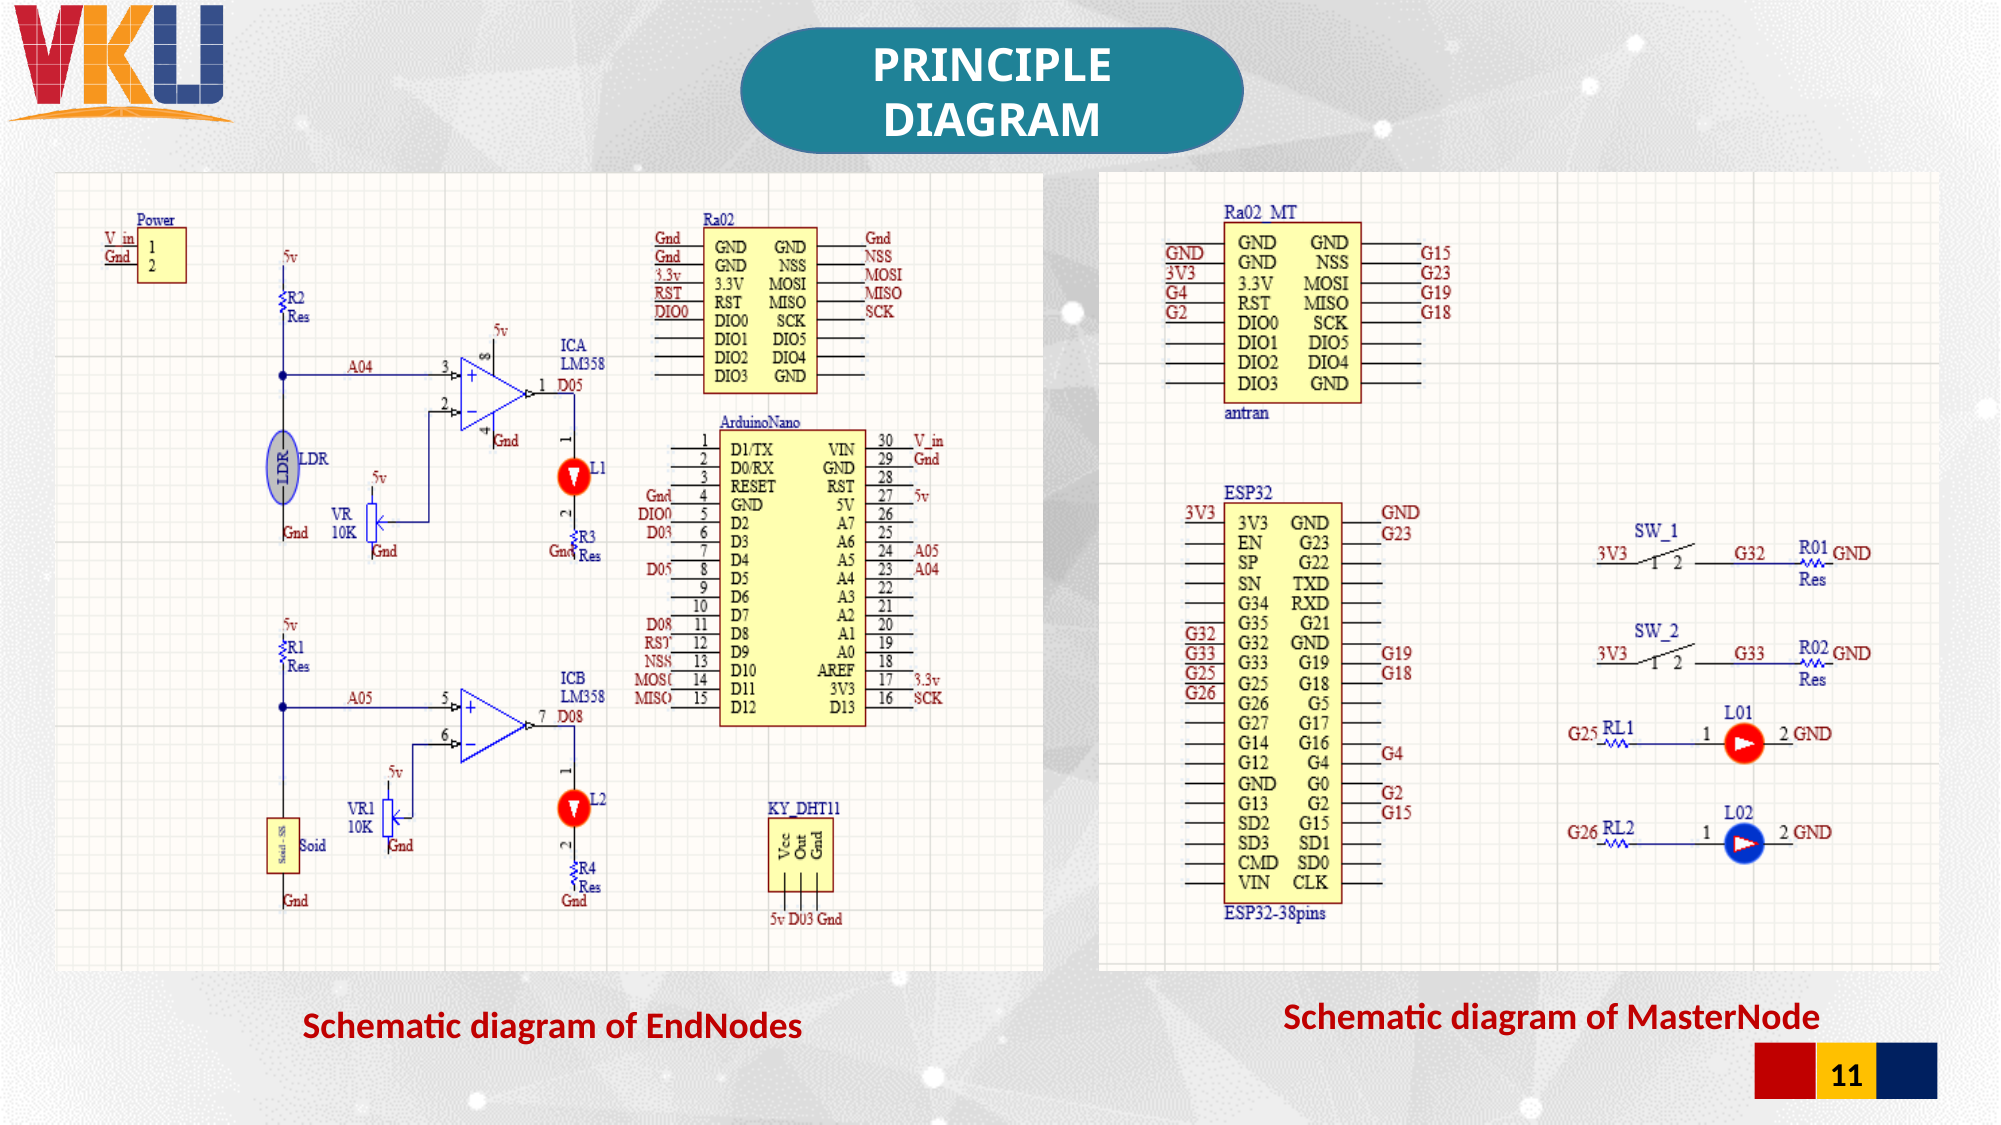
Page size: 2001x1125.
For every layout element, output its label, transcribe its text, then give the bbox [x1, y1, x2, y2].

text_box [1754, 1045, 1802, 1100]
text_box Schematic diagram of MasterNode [1268, 984, 1837, 1045]
picture [0, 0, 2001, 1125]
text_box [1891, 1042, 1938, 1100]
text_box PRINCIPLE DIAGRAM [740, 27, 1244, 154]
slide_number 11 [1802, 1042, 1891, 1103]
text_box Schematic diagram of EndNodes [287, 993, 819, 1054]
